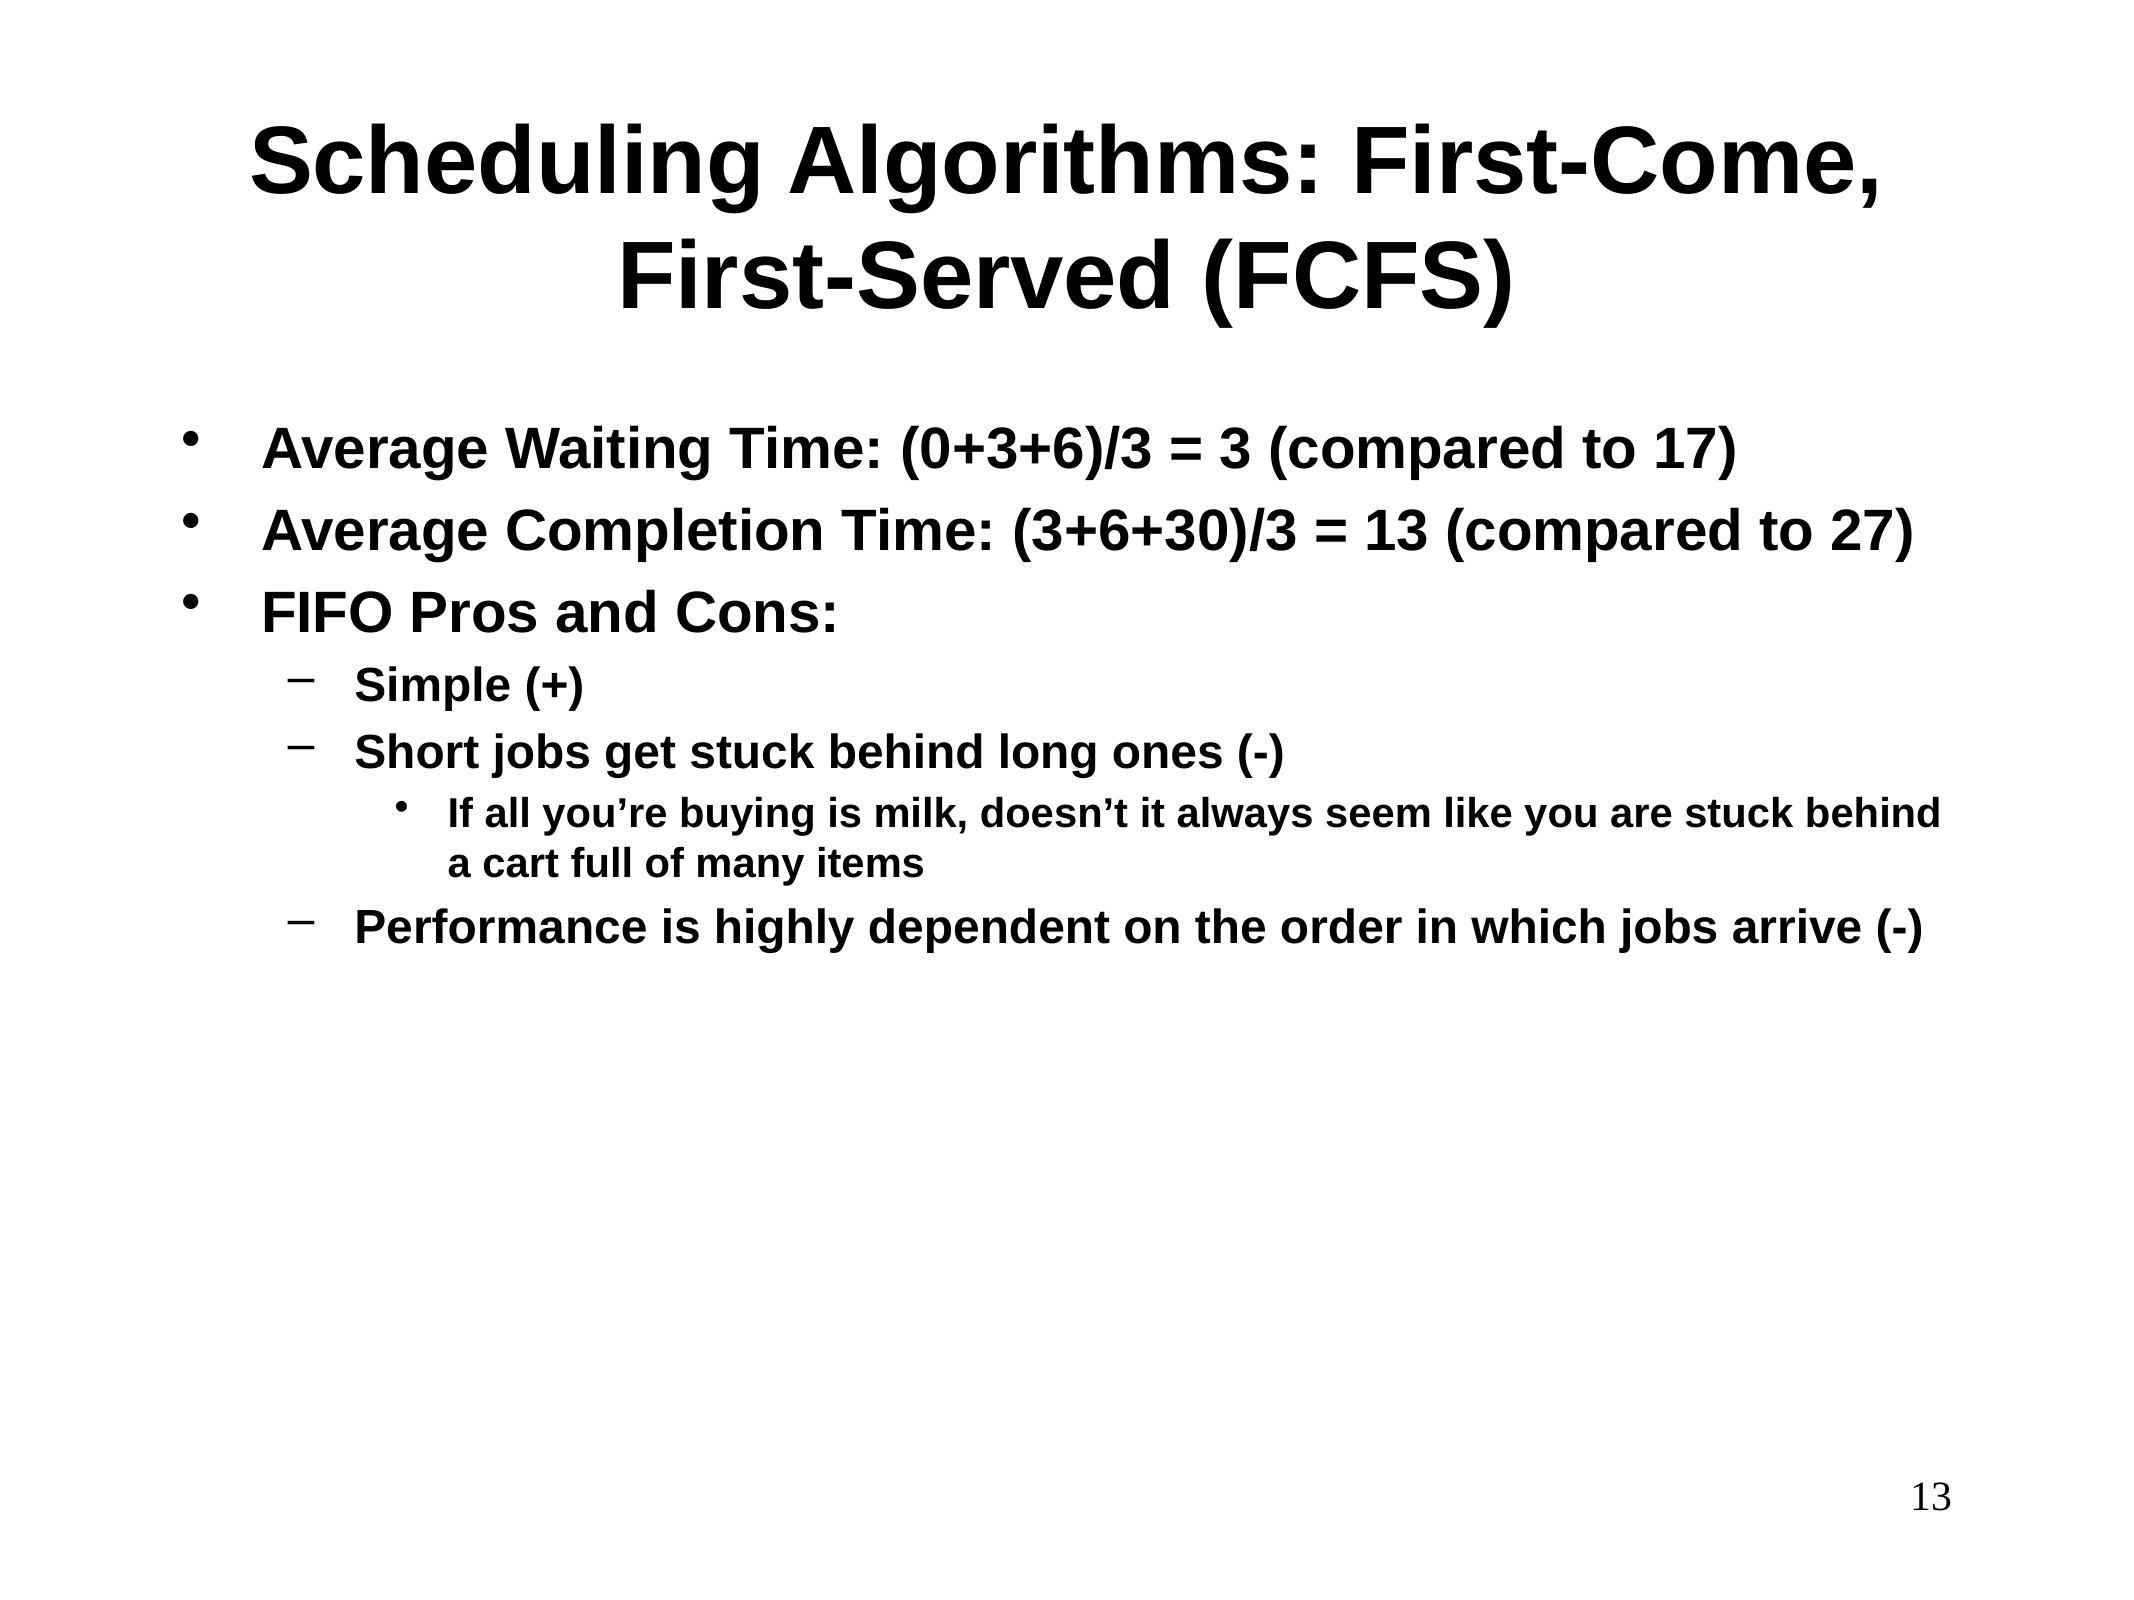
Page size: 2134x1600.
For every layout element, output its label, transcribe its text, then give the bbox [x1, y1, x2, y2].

list Average Waiting Time: (0+3+6)/3 = 3 (compared to 17) Average Completion Time: (3+6+30)/3 = 13 (compared to 27) FIFO Pros and Cons: Simple (+) Short jobs get stuck behind long ones (-) If all you’re buying is milk, doesn’t it always seem like you are stuck behind a cart full of many items Performance is highly dependent on the order in which jobs arrive (-) [159, 399, 1974, 1375]
slide_number 13 [1528, 1457, 1974, 1565]
title Scheduling Algorithms: First-Come, First-Served (FCFS) [159, 79, 1974, 347]
